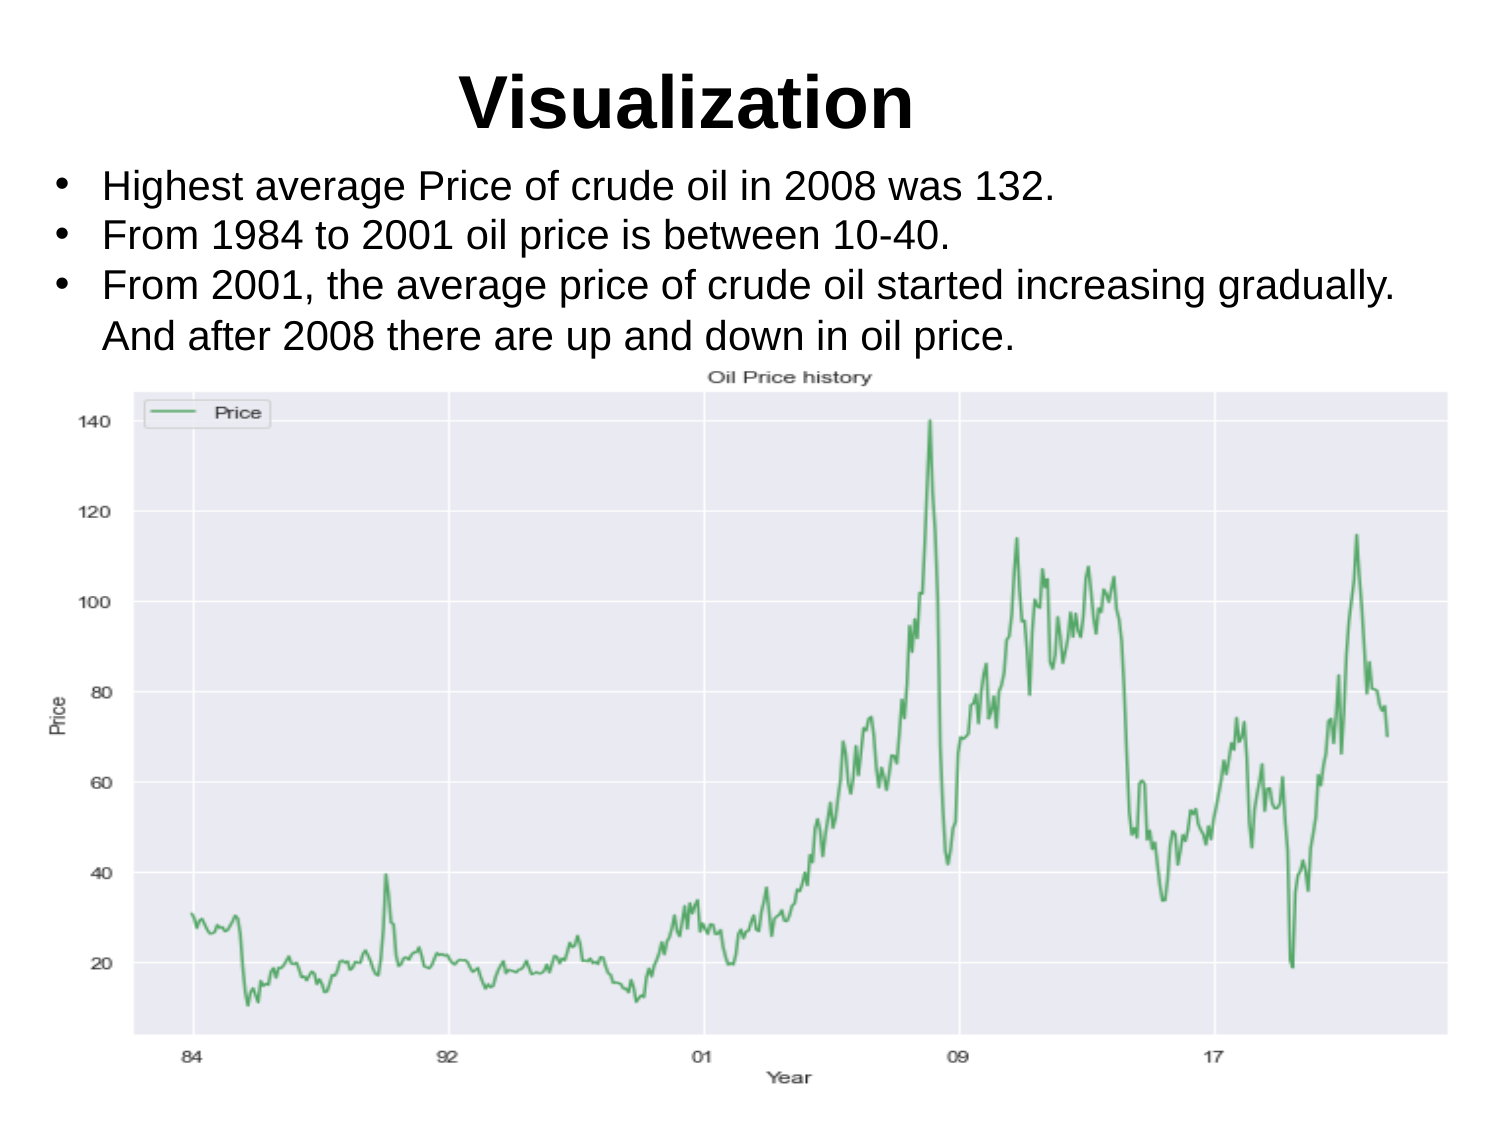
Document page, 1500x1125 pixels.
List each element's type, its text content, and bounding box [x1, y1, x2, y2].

title Visualization [40, 34, 1334, 150]
picture [39, 367, 1461, 1091]
text_box Highest average Price of crude oil in 2008 was 132. From 1984 to 2001 oil price is between 10-40. From 2001, the average price of crude oil started increasing gradually. And after 2008 there are up and down in oil price. [39, 150, 1460, 366]
